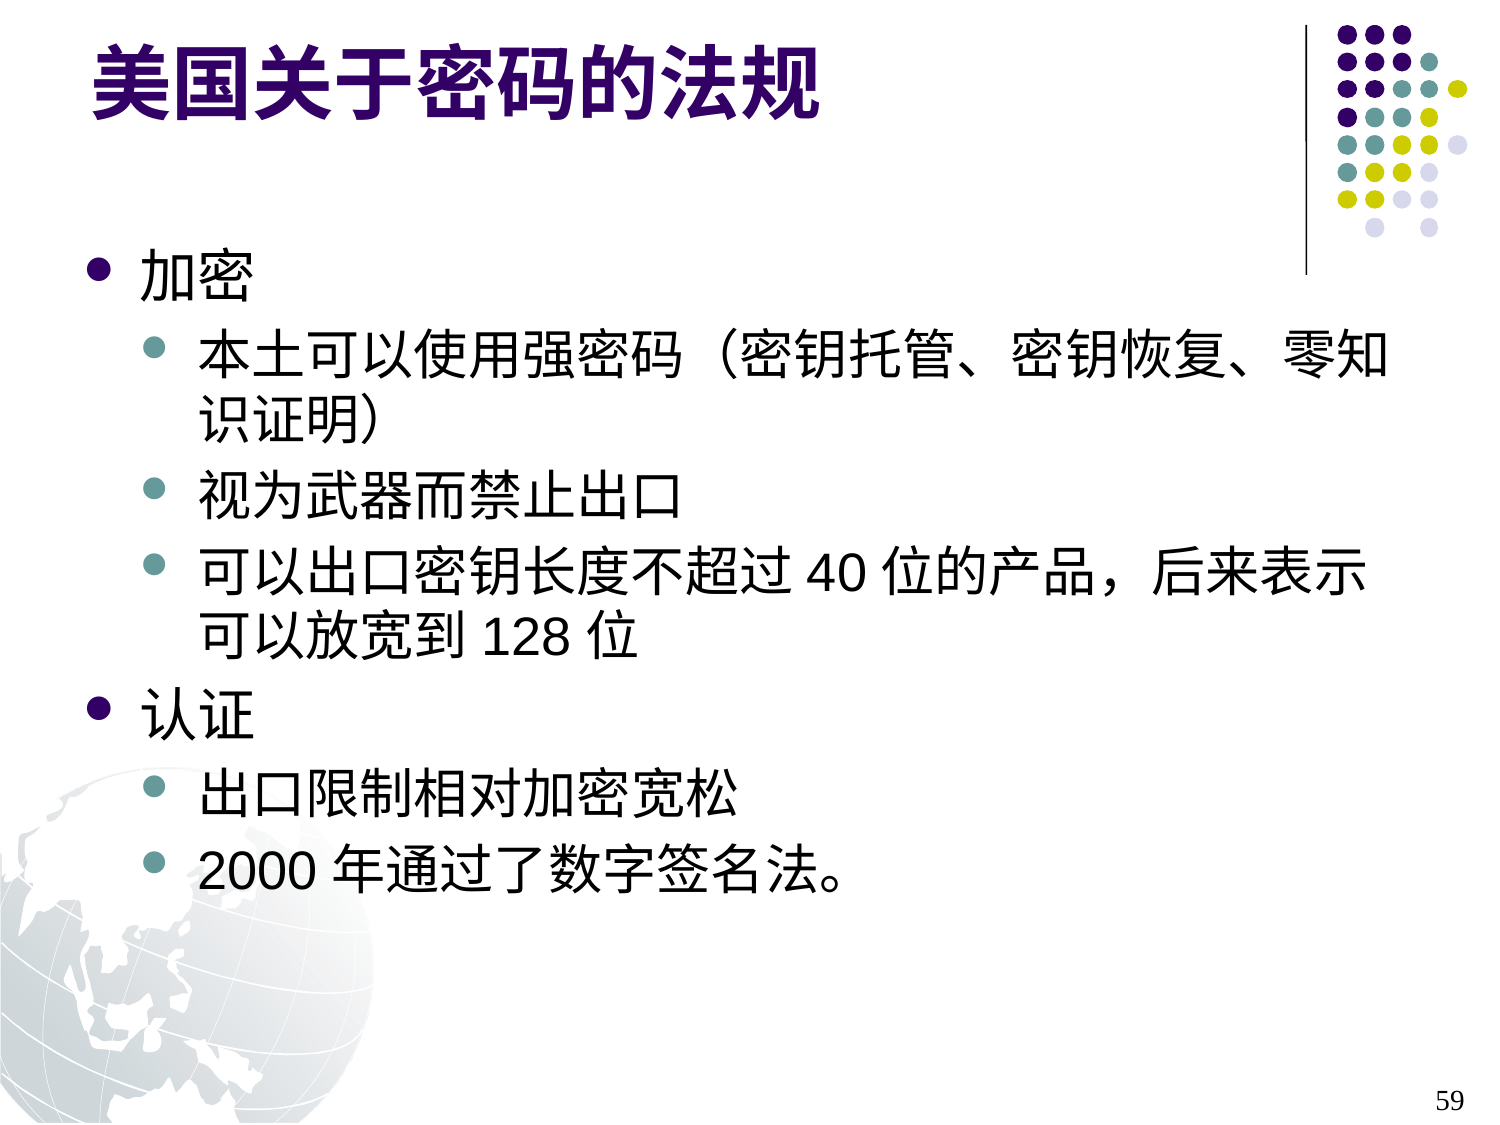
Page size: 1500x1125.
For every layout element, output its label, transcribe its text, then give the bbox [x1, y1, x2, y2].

list 加密 本土可以使用强密码（密钥托管、密钥恢复、零知识证明） 视为武器而禁止出口 可以出口密钥长度不超过40位的产品，后来表示可以放宽到128位 认证 出口限制相对加密宽松 2000年通过了数字签名法。 [68, 232, 1421, 1079]
title 美国关于密码的法规 [75, 20, 1313, 138]
